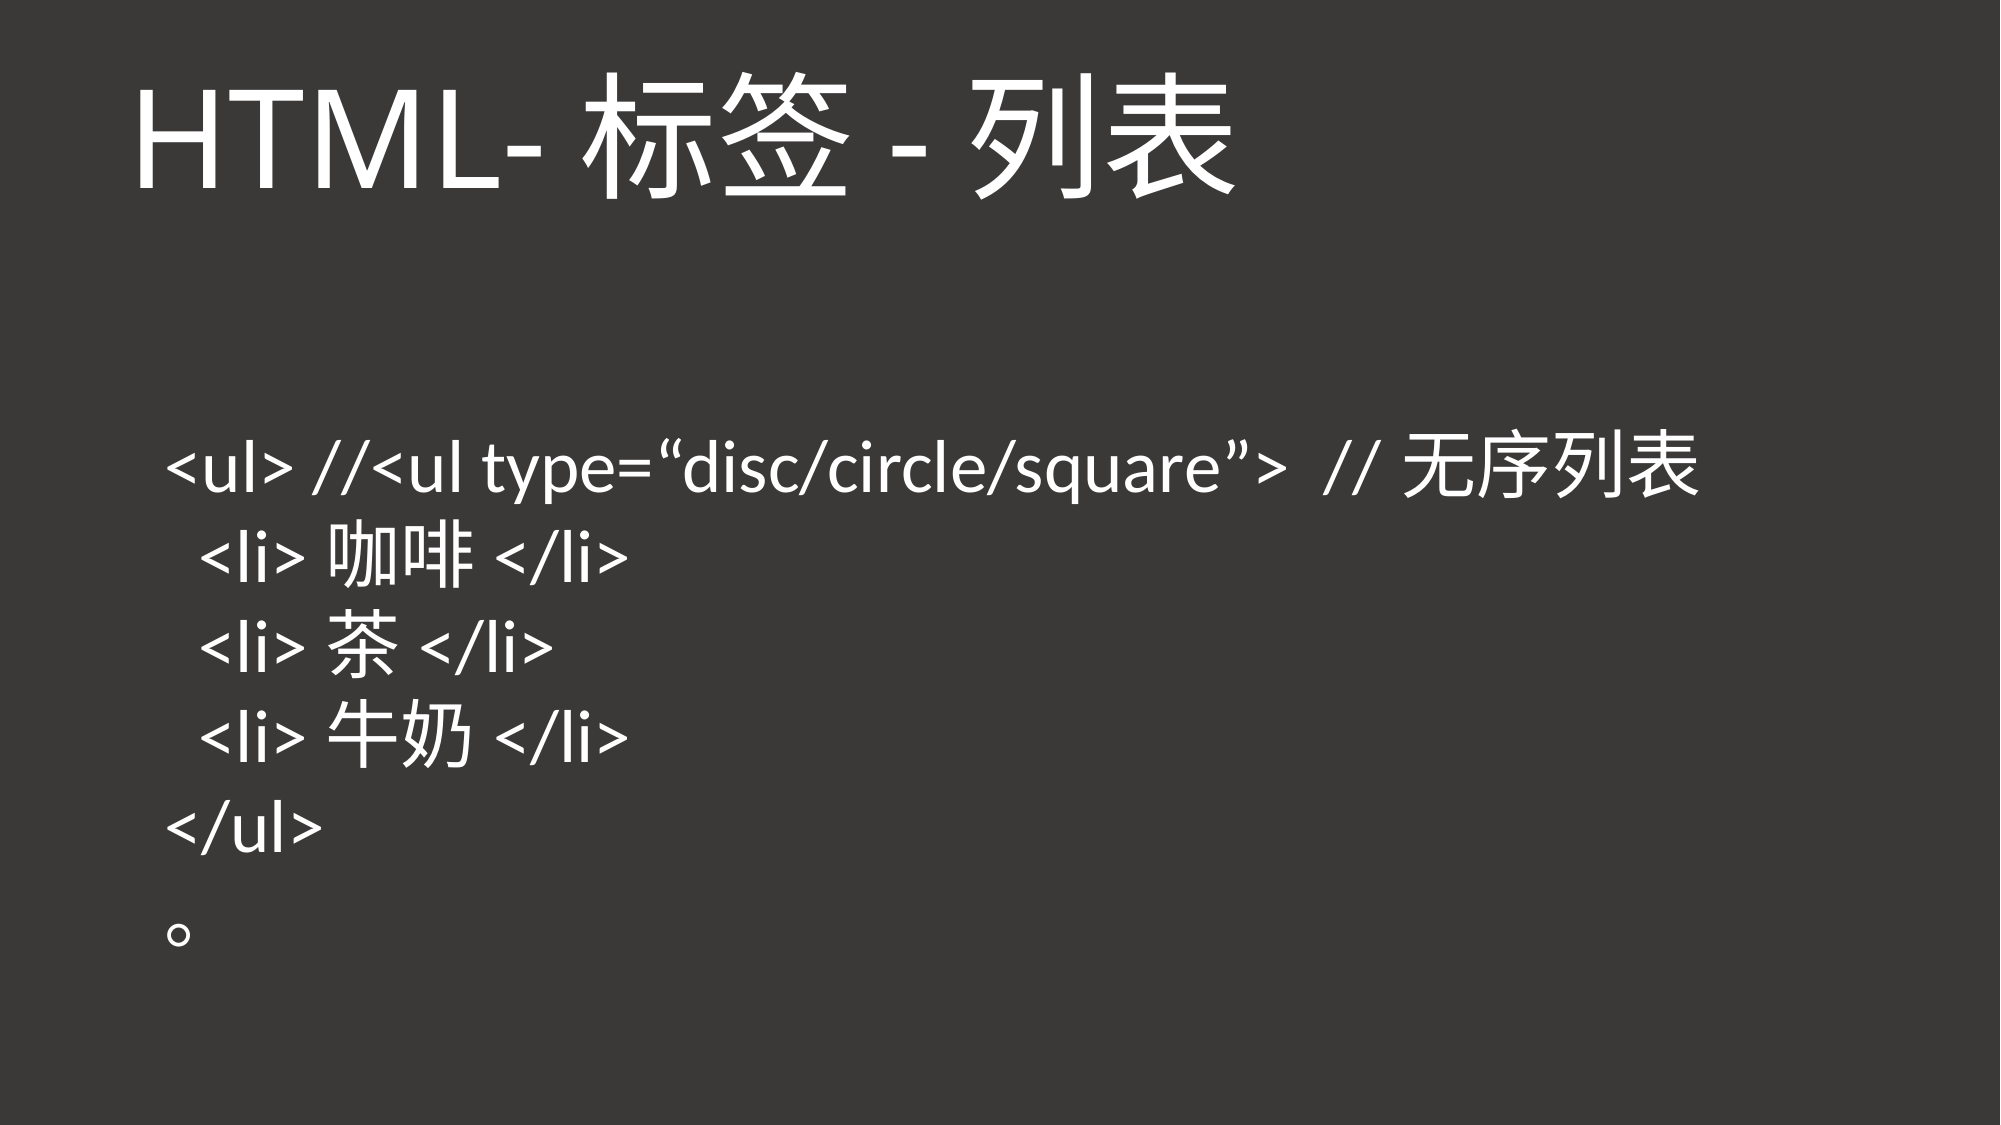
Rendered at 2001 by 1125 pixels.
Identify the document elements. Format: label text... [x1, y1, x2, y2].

text_box HTML-标签-列表 [112, 43, 1255, 224]
text_box <ul> //<ul type=“disc/circle/square”> //无序列表 <li>咖啡</li> <li>茶</li> <li>牛奶</li> </ul> 。 [149, 410, 1855, 965]
